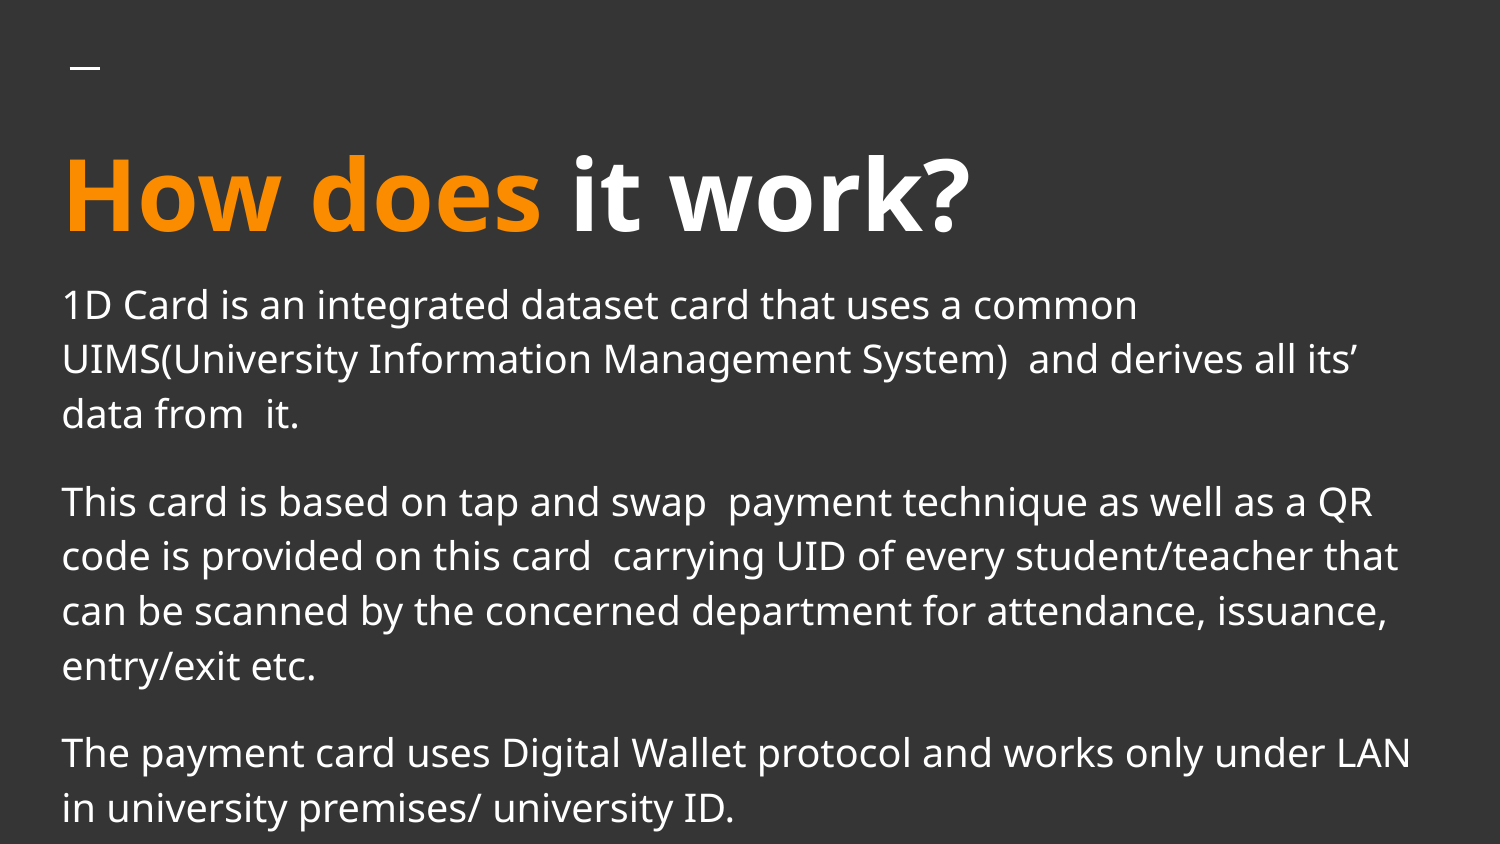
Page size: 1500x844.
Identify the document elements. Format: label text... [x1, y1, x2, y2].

title How does it work? 1D Card is an integrated dataset card that uses a common UIMS(University Information Management System) and derives all its’ data from it. This card is based on tap and swap payment technique as well as a QR code is provided on this card carrying UID of every student/teacher that can be scanned by the concerned department for attendance, issuance, entry/exit etc. The payment card uses Digital Wallet protocol and works only under LAN in university premises/ university ID. [46, 116, 1461, 746]
